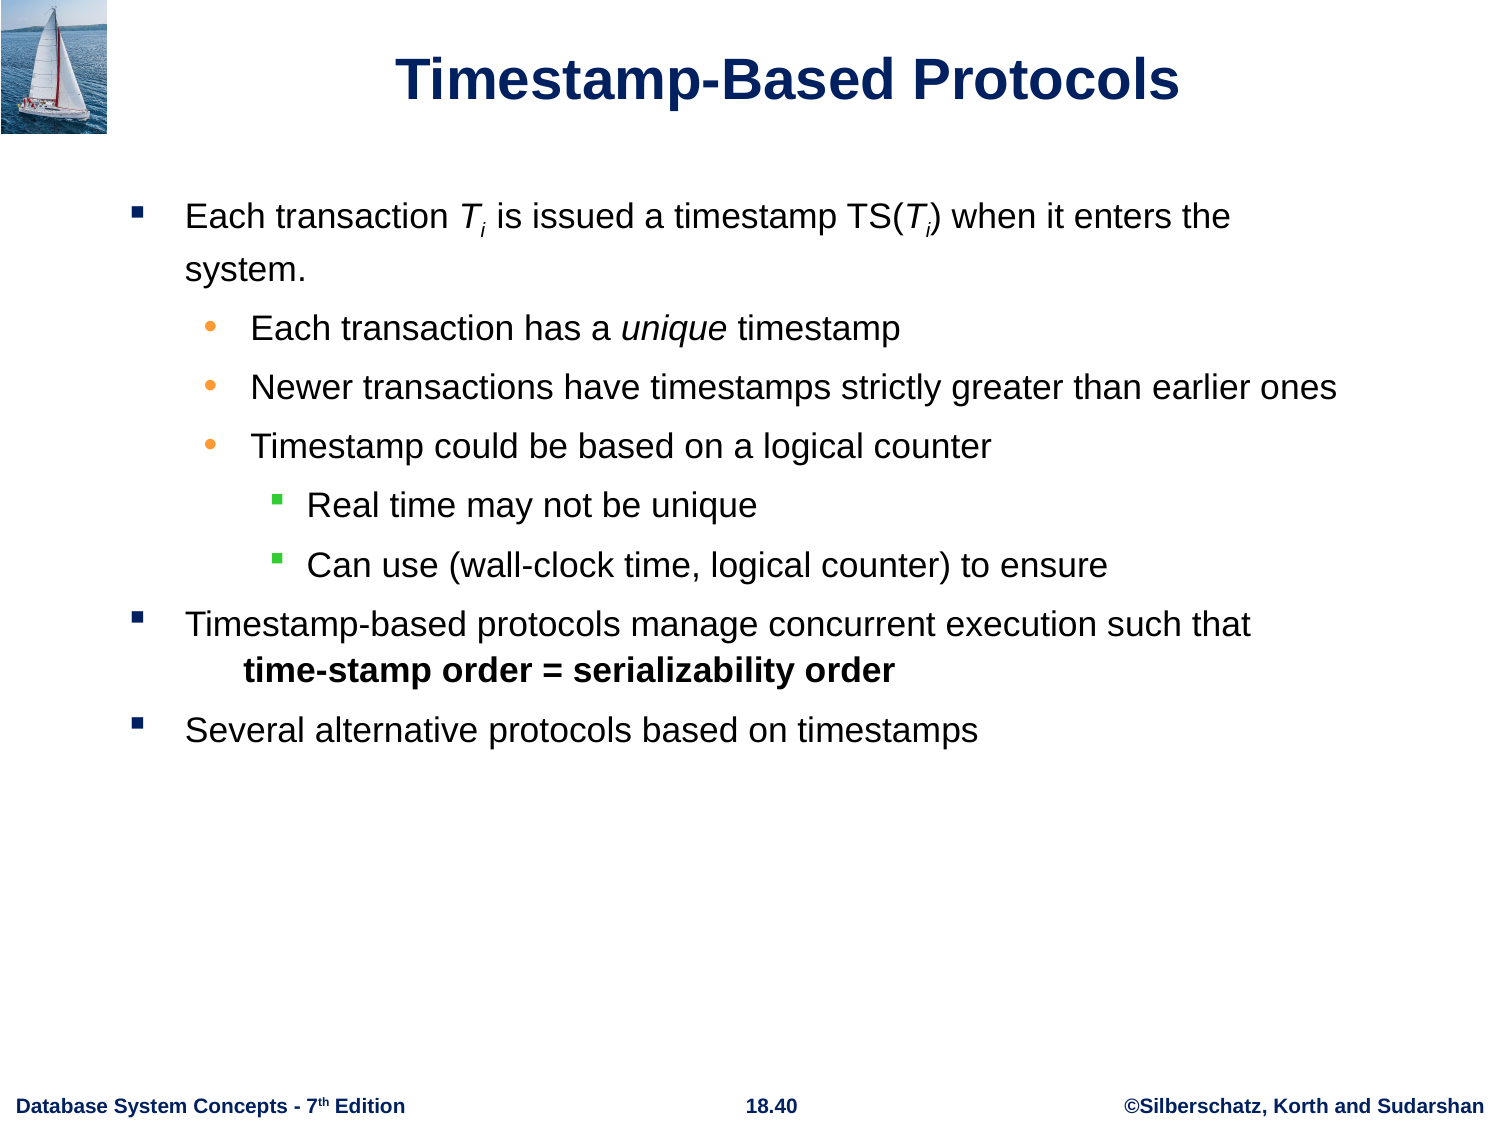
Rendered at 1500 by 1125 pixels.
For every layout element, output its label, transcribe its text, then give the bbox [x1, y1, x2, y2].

list Each transaction Ti is issued a timestamp TS(Ti) when it enters the system. Each transaction has a unique timestamp Newer transactions have timestamps strictly greater than earlier ones Timestamp could be based on a logical counter Real time may not be unique Can use (wall-clock time, logical counter) to ensure Timestamp-based protocols manage concurrent execution such that time-stamp order = serializability order Several alternative protocols based on timestamps [113, 180, 1377, 1062]
picture [1, 0, 107, 134]
title Timestamp-Based Protocols [125, 18, 1452, 120]
